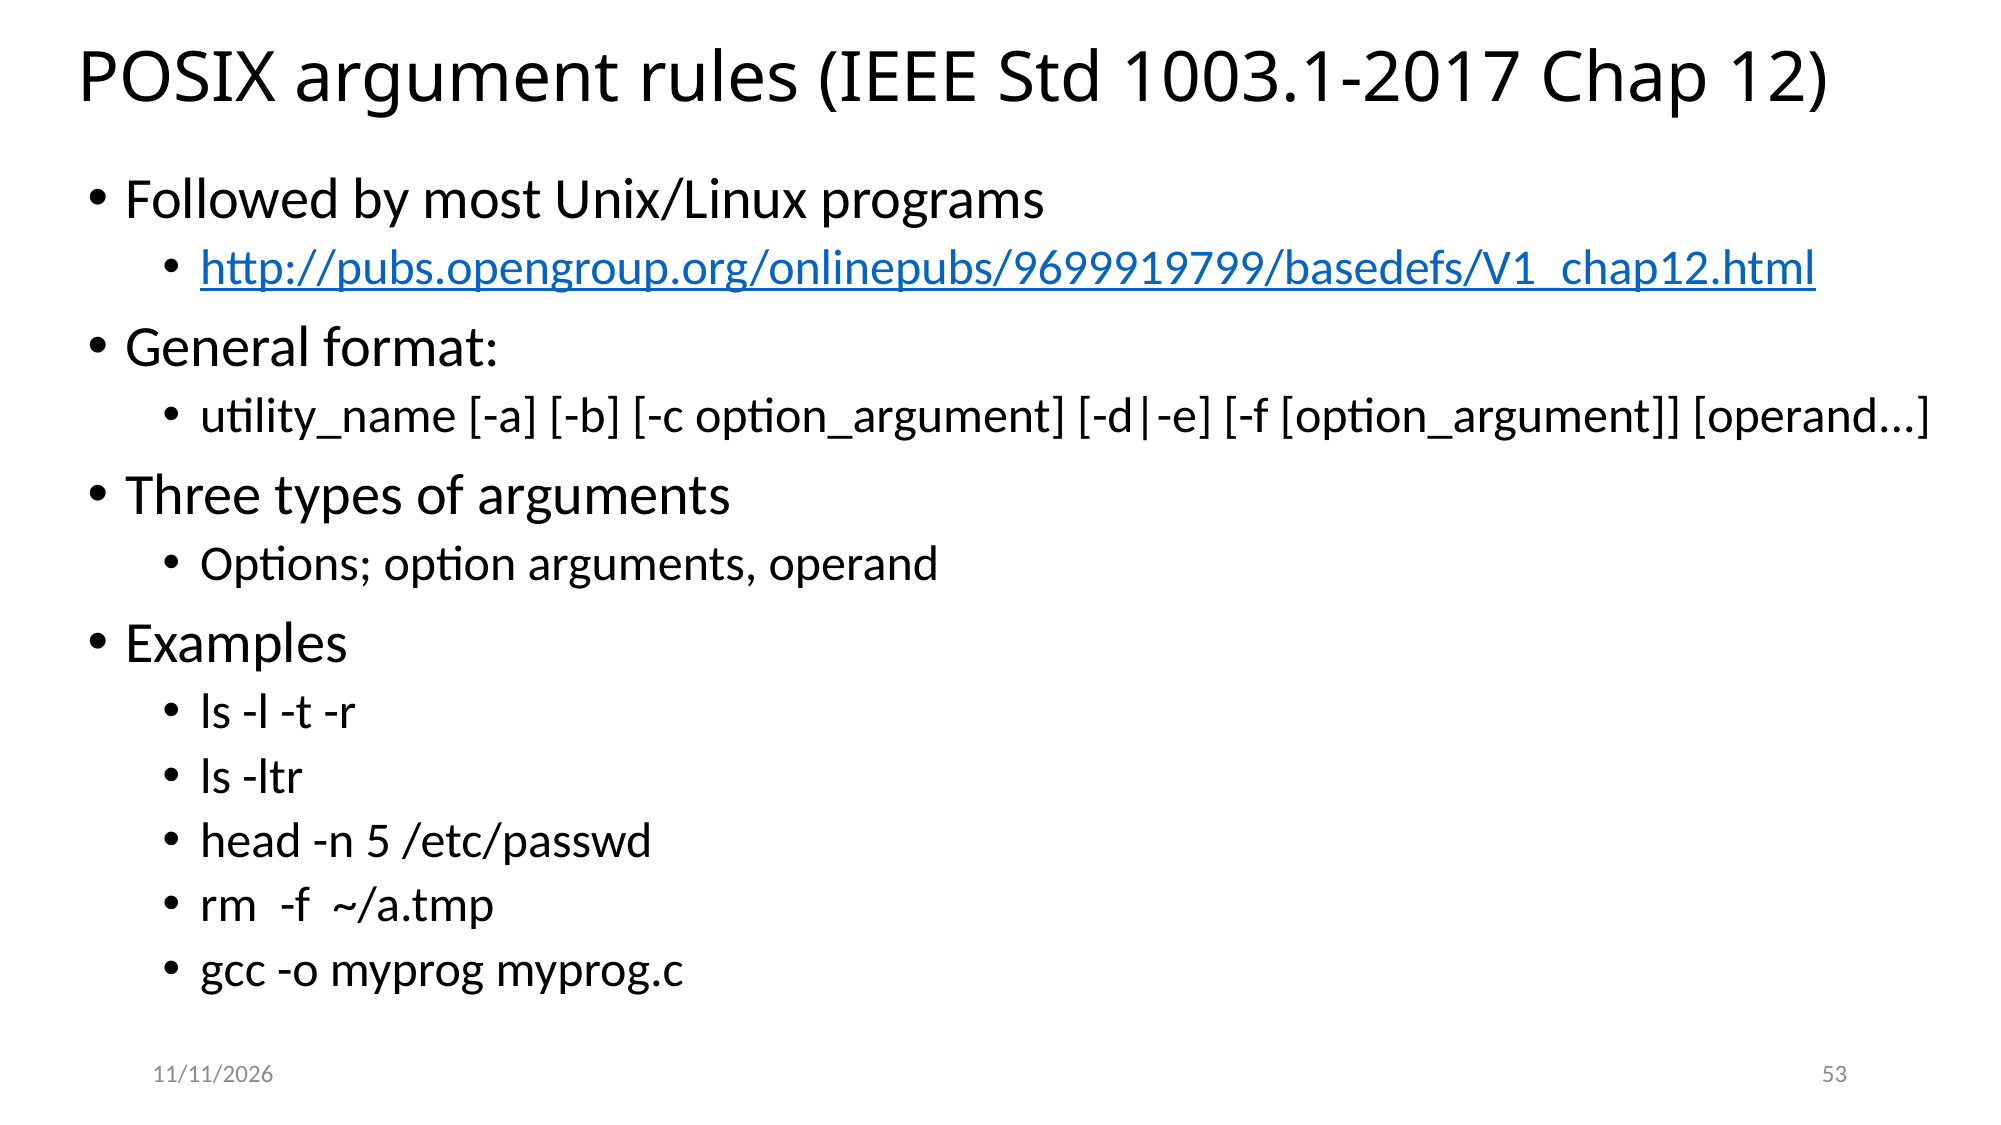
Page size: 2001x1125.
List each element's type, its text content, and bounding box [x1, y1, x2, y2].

title POSIX argument rules (IEEE Std 1003.1-2017 Chap 12) [62, 12, 1991, 144]
list Followed by most Unix/Linux programs http://pubs.opengroup.org/onlinepubs/9699919799/basedefs/V1_chap12.html General format: utility_name [-a] [-b] [-c option_argument] [-d|-e] [-f [option_argument]] [operand...] Three types of arguments Options; option arguments, operand Examples ls -l -t -r ls -ltr head -n 5 /etc/passwd rm -f ~/a.tmp gcc -o myprog myprog.c [72, 160, 1961, 1057]
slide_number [137, 1042, 588, 1103]
slide_number 53 [1412, 1042, 1863, 1103]
